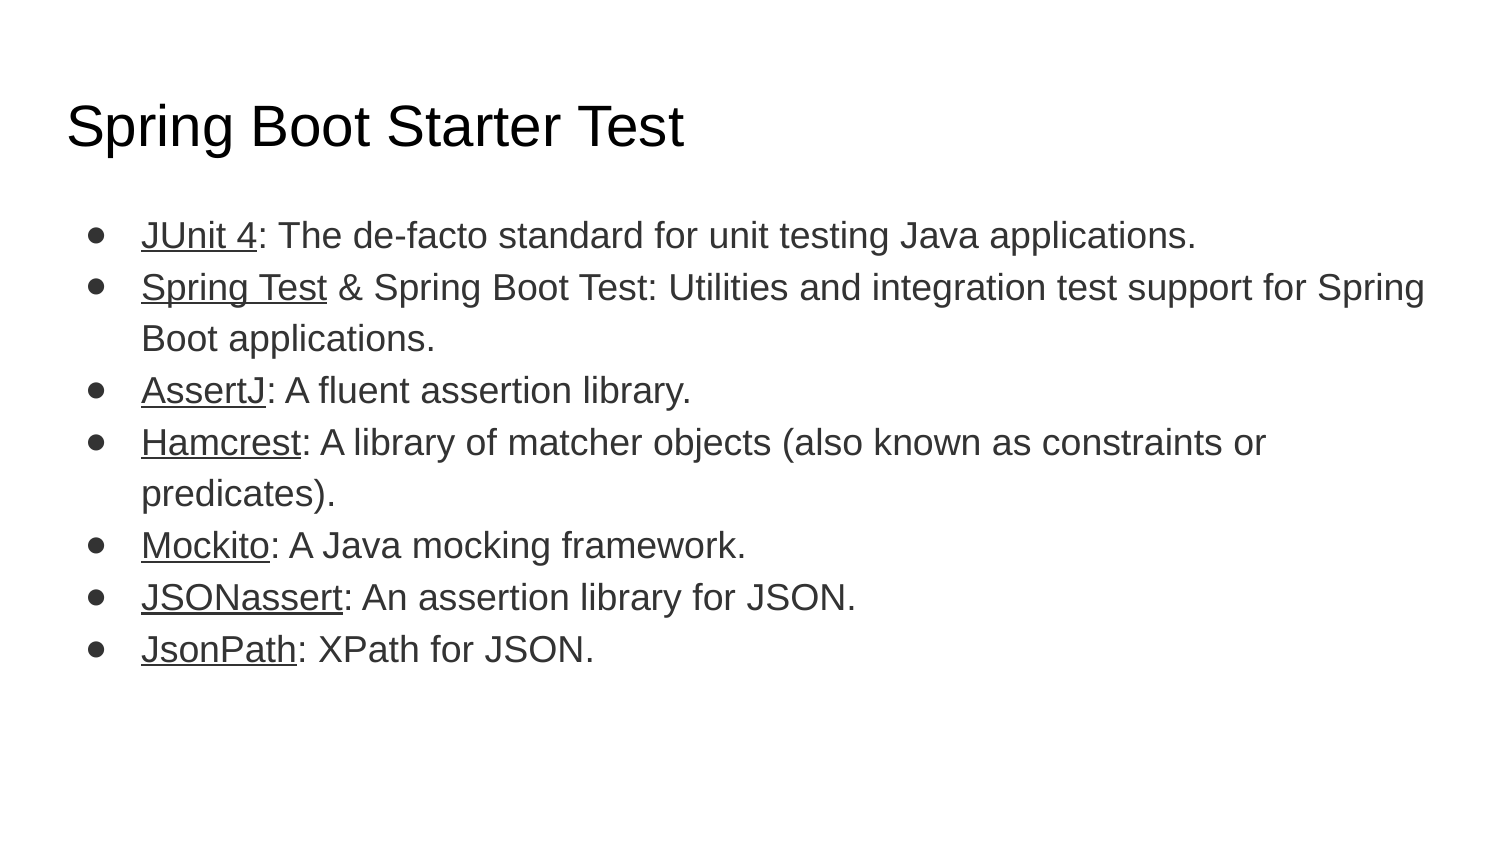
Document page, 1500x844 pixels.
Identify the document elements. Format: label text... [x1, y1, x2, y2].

title Spring Boot Starter Test [51, 72, 1449, 167]
list JUnit 4: The de-facto standard for unit testing Java applications. Spring Test & Spring Boot Test: Utilities and integration test support for Spring Boot applications. AssertJ: A fluent assertion library. Hamcrest: A library of matcher objects (also known as constraints or predicates). Mockito: A Java mocking framework. JSONassert: An assertion library for JSON. JsonPath: XPath for JSON. [51, 189, 1449, 750]
